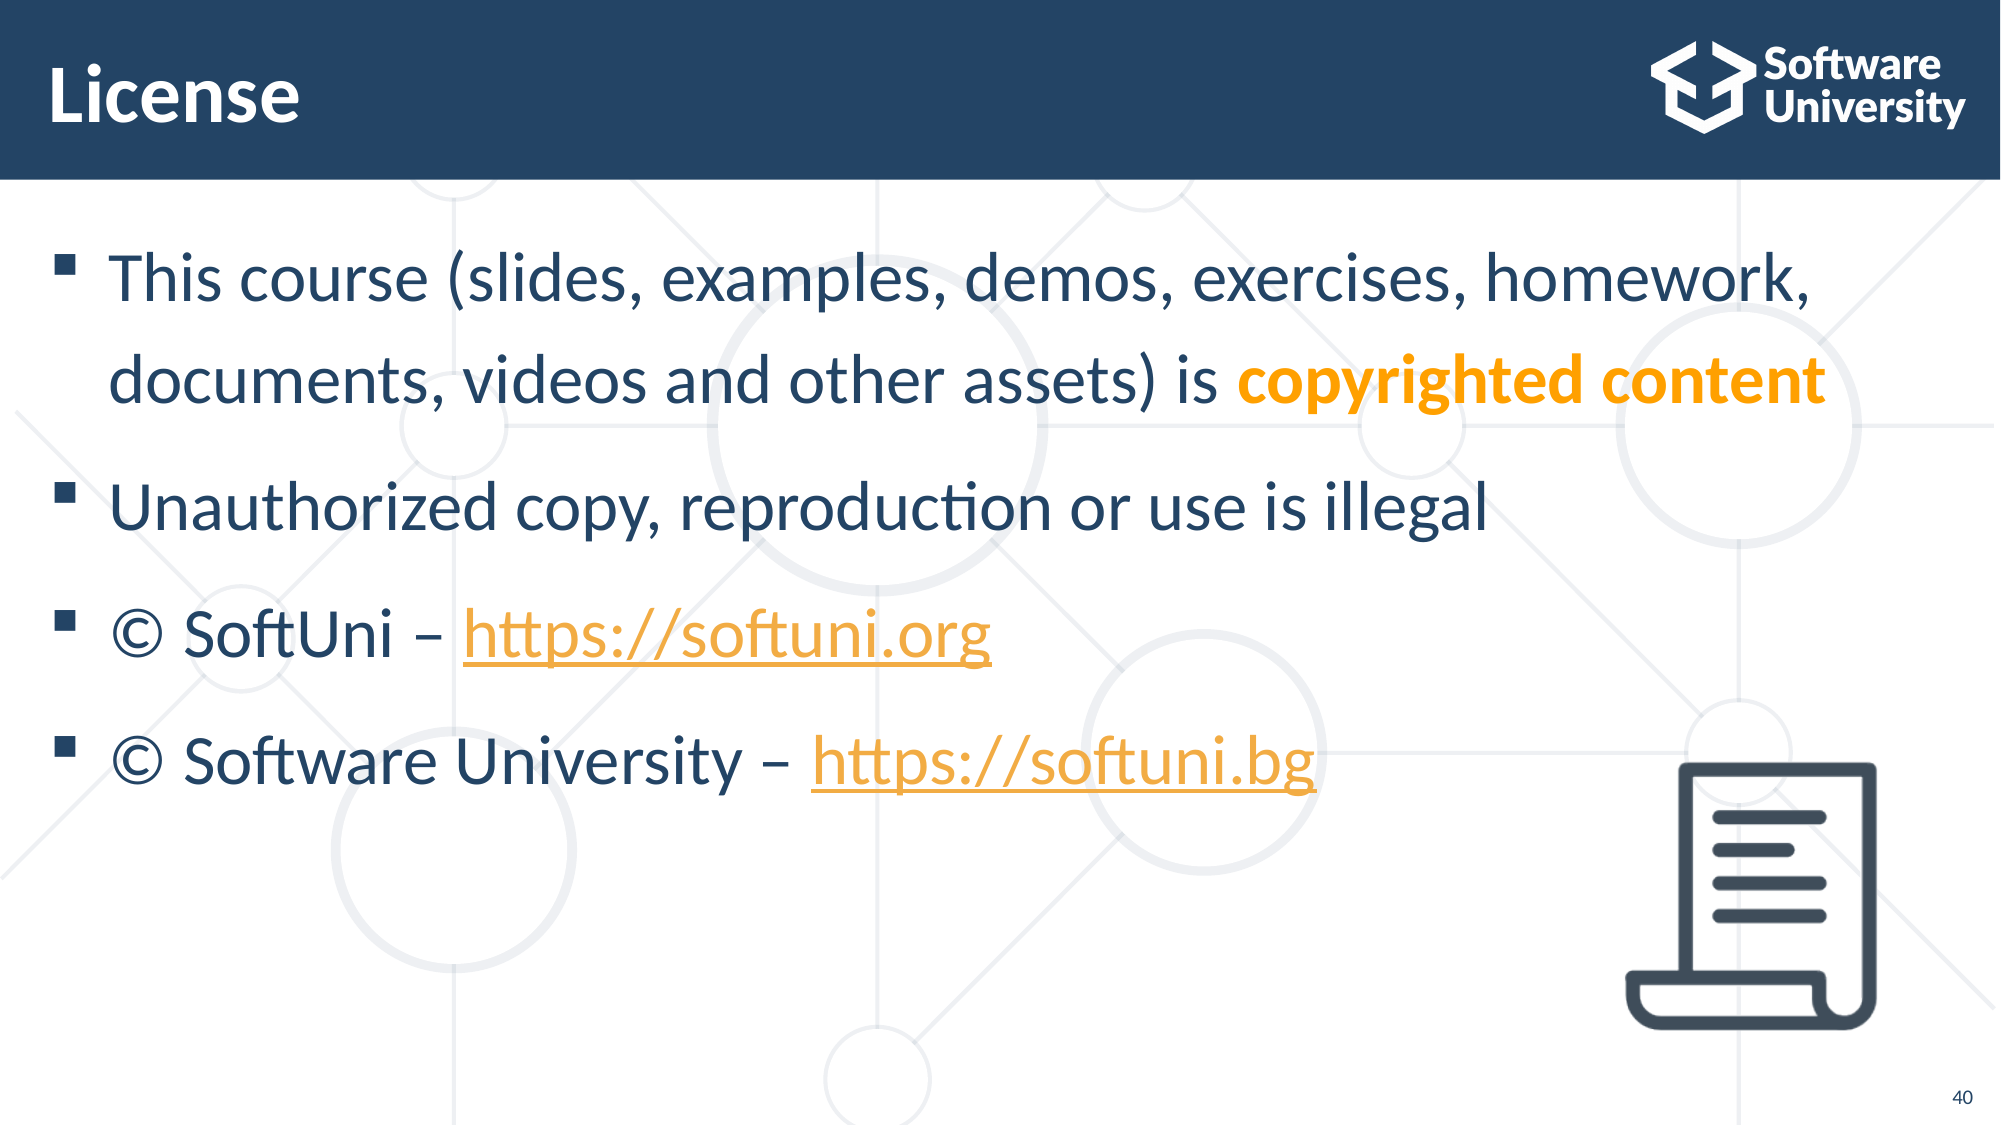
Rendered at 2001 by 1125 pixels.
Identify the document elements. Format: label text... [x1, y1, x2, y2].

list This course (slides, examples, demos, exercises, homework, documents, videos and other assets) is copyrighted content Unauthorized copy, reproduction or use is illegal © SoftUni – https://softuni.org © Software University – https://softuni.bg [31, 208, 1970, 1104]
title License [31, 16, 1625, 162]
picture [1598, 728, 1916, 1065]
picture [1651, 41, 1966, 134]
slide_number 40 [1927, 1067, 1989, 1117]
